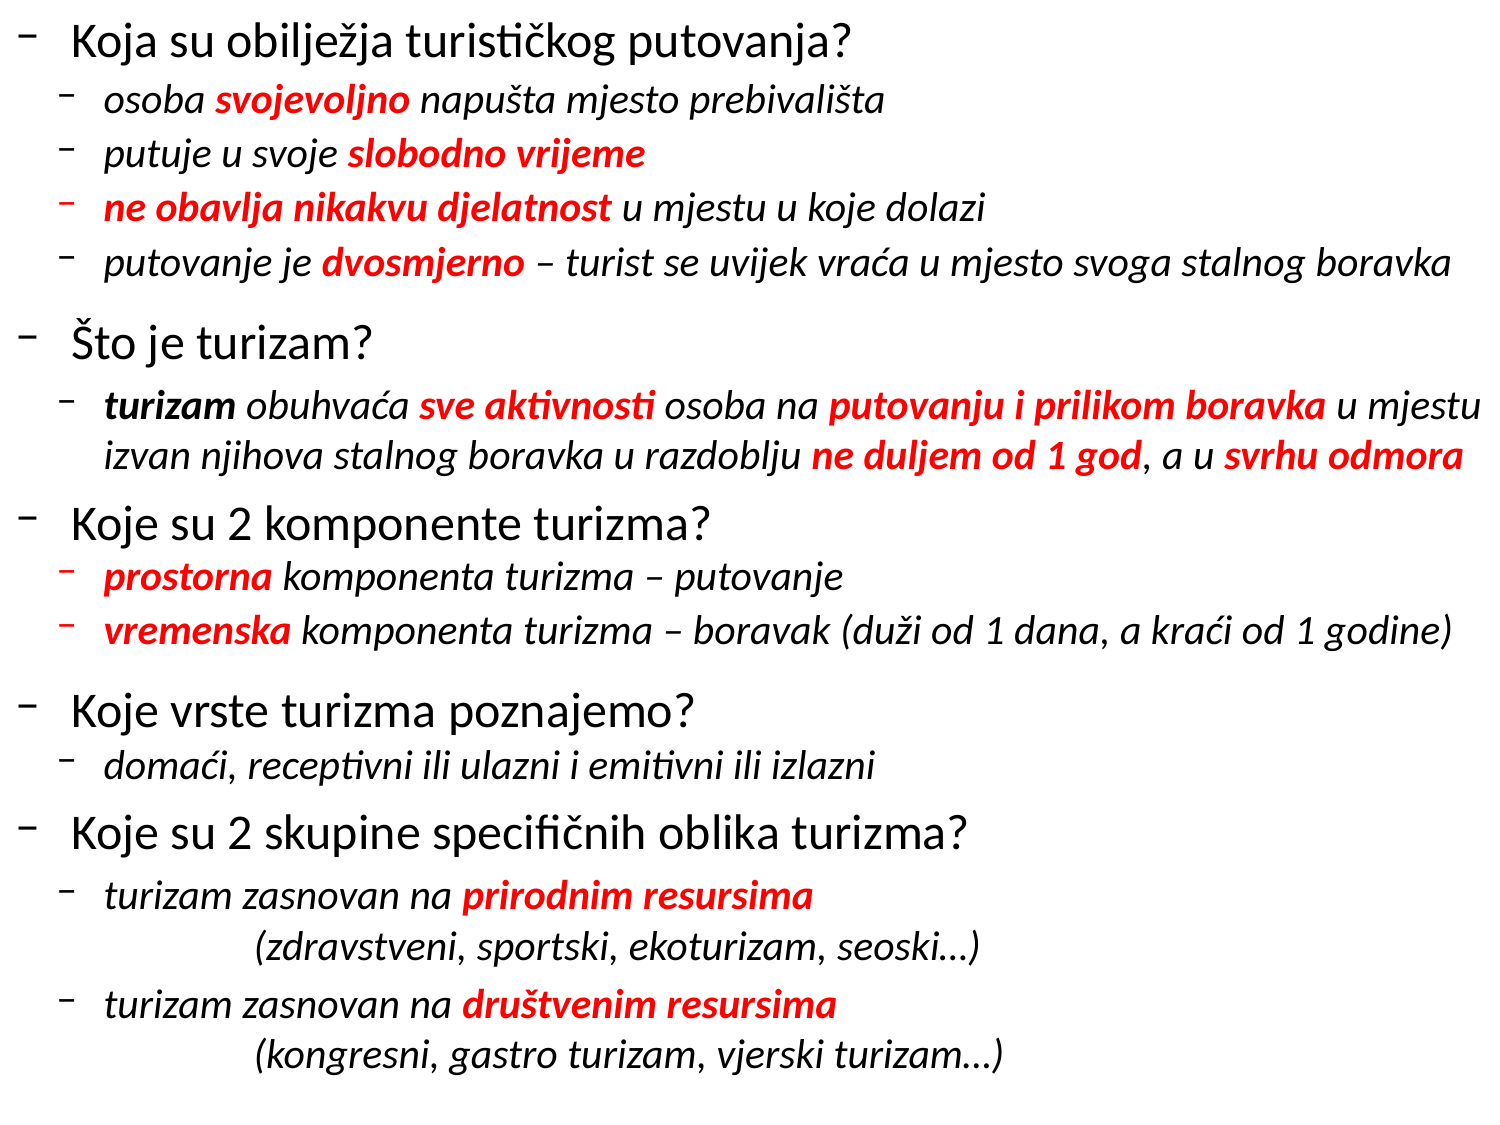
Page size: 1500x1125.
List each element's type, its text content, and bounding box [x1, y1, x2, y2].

list Koja su obilježja turističkog putovanja? osoba svojevoljno napušta mjesto prebivališta putuje u svoje slobodno vrijeme ne obavlja nikakvu djelatnost u mjestu u koje dolazi putovanje je dvosmjerno – turist se uvijek vraća u mjesto svoga stalnog boravka Što je turizam? turizam obuhvaća sve aktivnosti osoba na putovanju i prilikom boravka u mjestu izvan njihova stalnog boravka u razdoblju ne duljem od 1 god, a u svrhu odmora Koje su 2 komponente turizma? prostorna komponenta turizma – putovanje vremenska komponenta turizma – boravak (duži od 1 dana, a kraći od 1 godine) Koje vrste turizma poznajemo? domaći, receptivni ili ulazni i emitivni ili izlazni Koje su 2 skupine specifičnih oblika turizma? turizam zasnovan na prirodnim resursima (zdravstveni, sportski, ekoturizam, seoski…) turizam zasnovan na društvenim resursima (kongresni, gastro turizam, vjerski turizam…) [0, 0, 1500, 1125]
